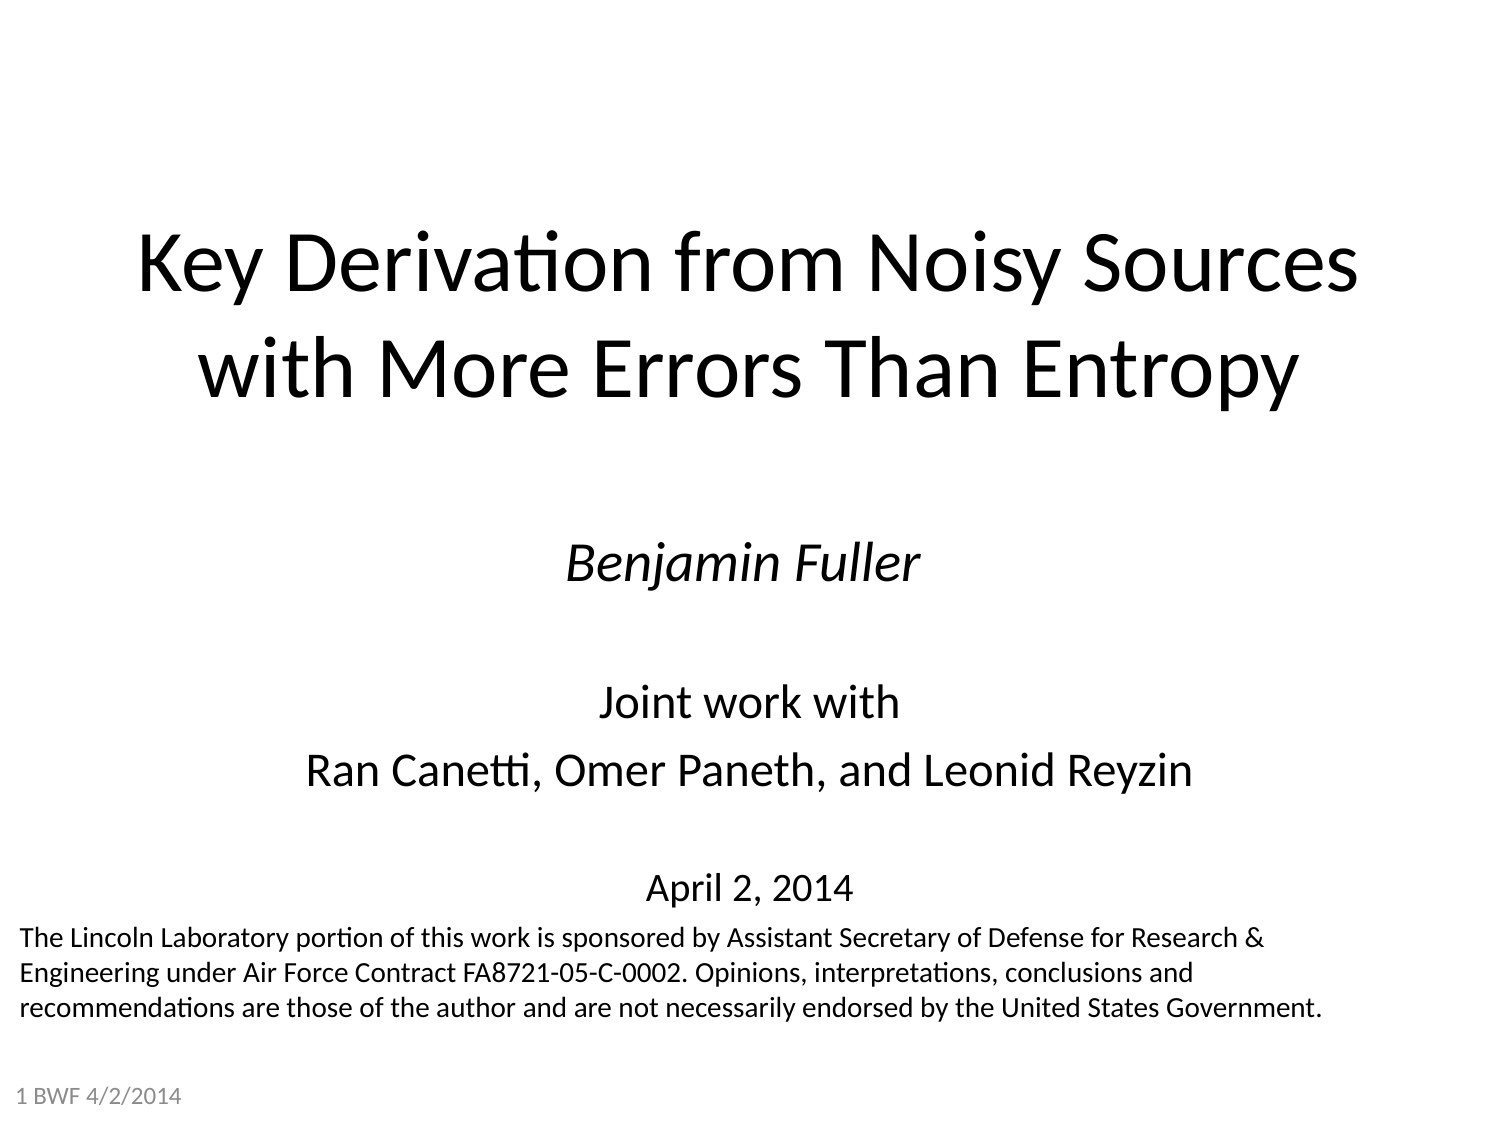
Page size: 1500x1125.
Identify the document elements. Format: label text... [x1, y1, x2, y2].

text_box The Lincoln Laboratory portion of this work is sponsored by Assistant Secretary of Defense for Research & Engineering under Air Force Contract FA8721-05-C-0002. Opinions, interpretations, conclusions and recommendations are those of the author and are not necessarily endorsed by the United States Government. [4, 910, 1399, 1031]
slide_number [0, 1065, 350, 1125]
title Key Derivation from Noisy Sources with More Errors Than Entropy [112, 188, 1388, 430]
subtitle Benjamin Fuller Joint work with Ran Canetti, Omer Paneth, and Leonid Reyzin April 2, 2014 [136, 517, 1364, 910]
